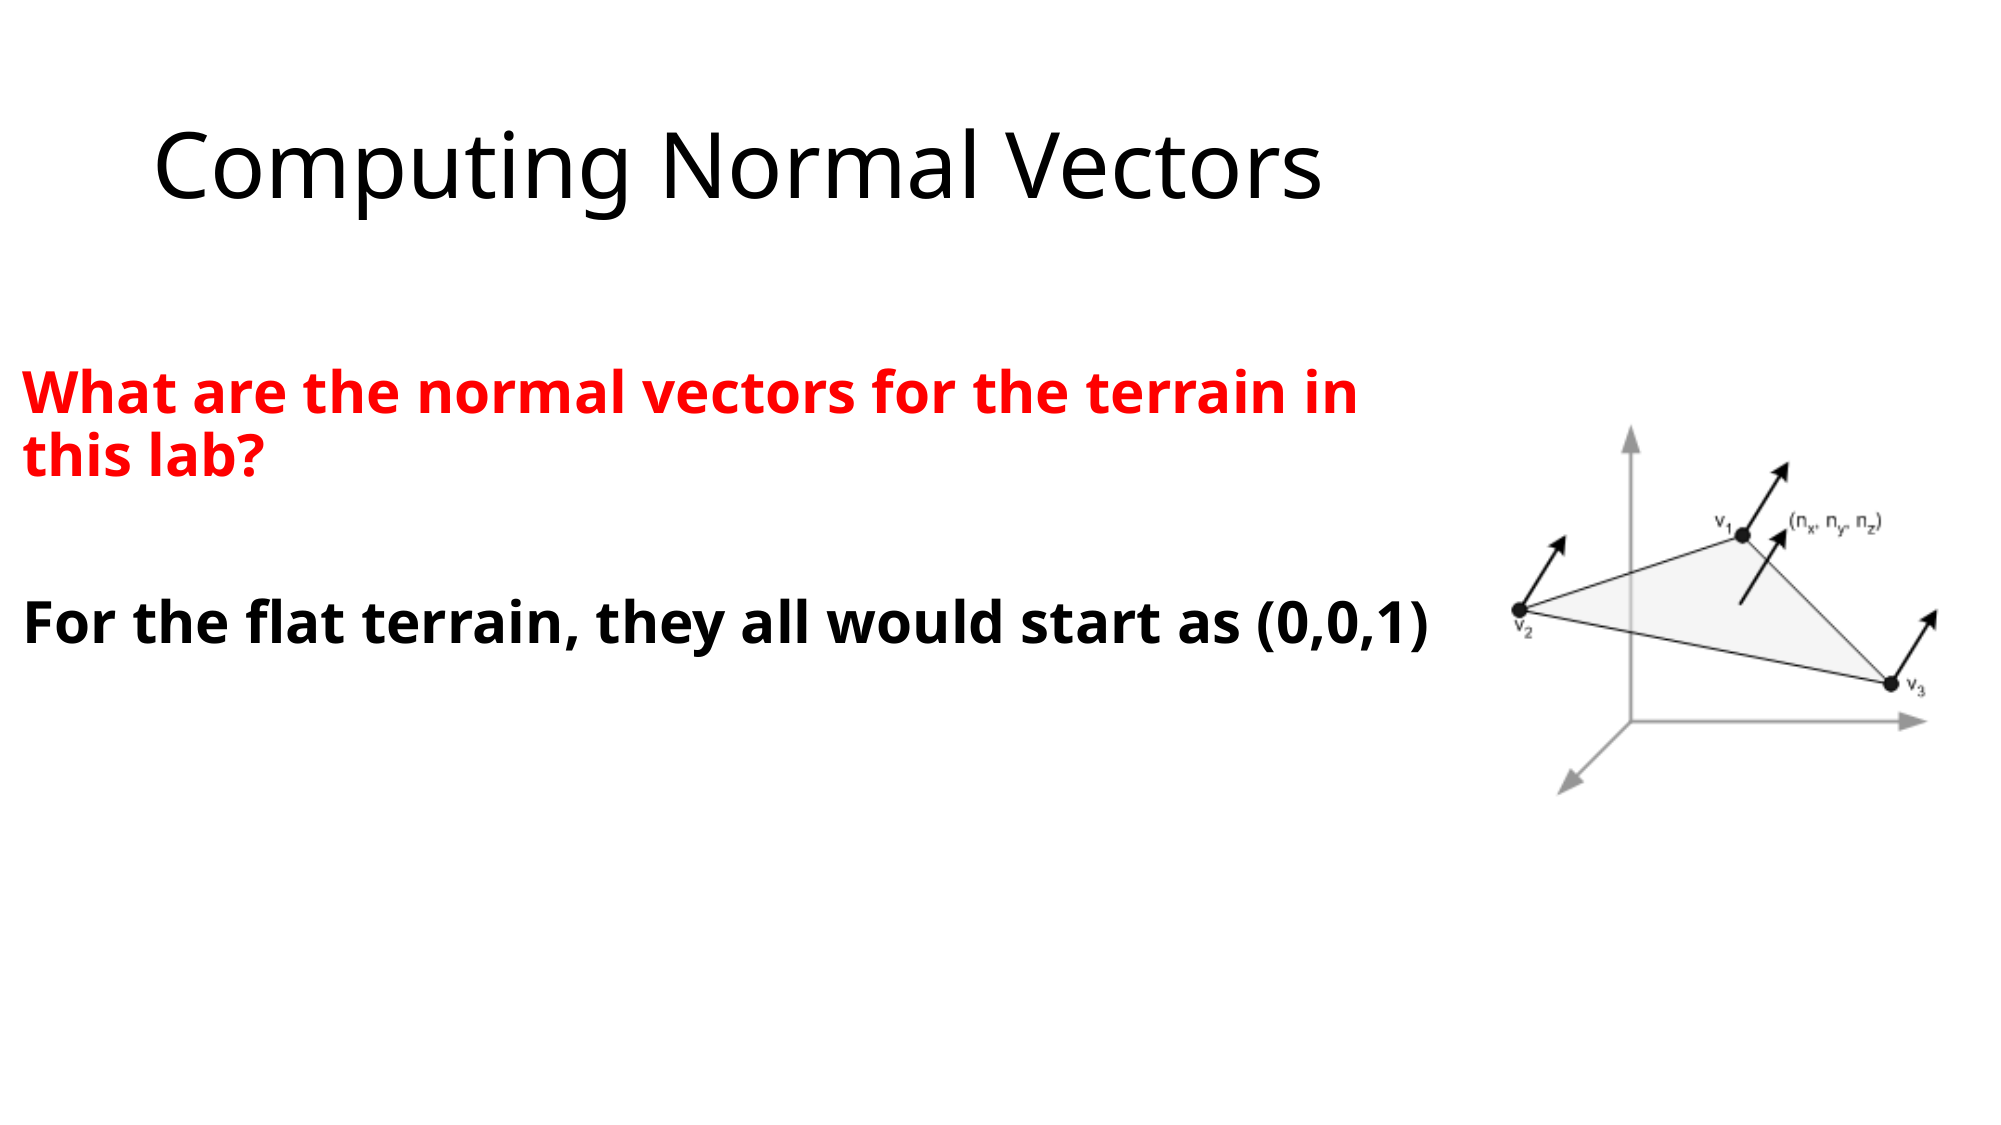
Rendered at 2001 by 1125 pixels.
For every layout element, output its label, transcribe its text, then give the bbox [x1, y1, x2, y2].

title Computing Normal Vectors [137, 59, 1863, 278]
list What are the normal vectors for the terrain in this lab? For the flat terrain, they all would start as (0,0,1) [7, 264, 1458, 1106]
picture [1497, 418, 1961, 808]
